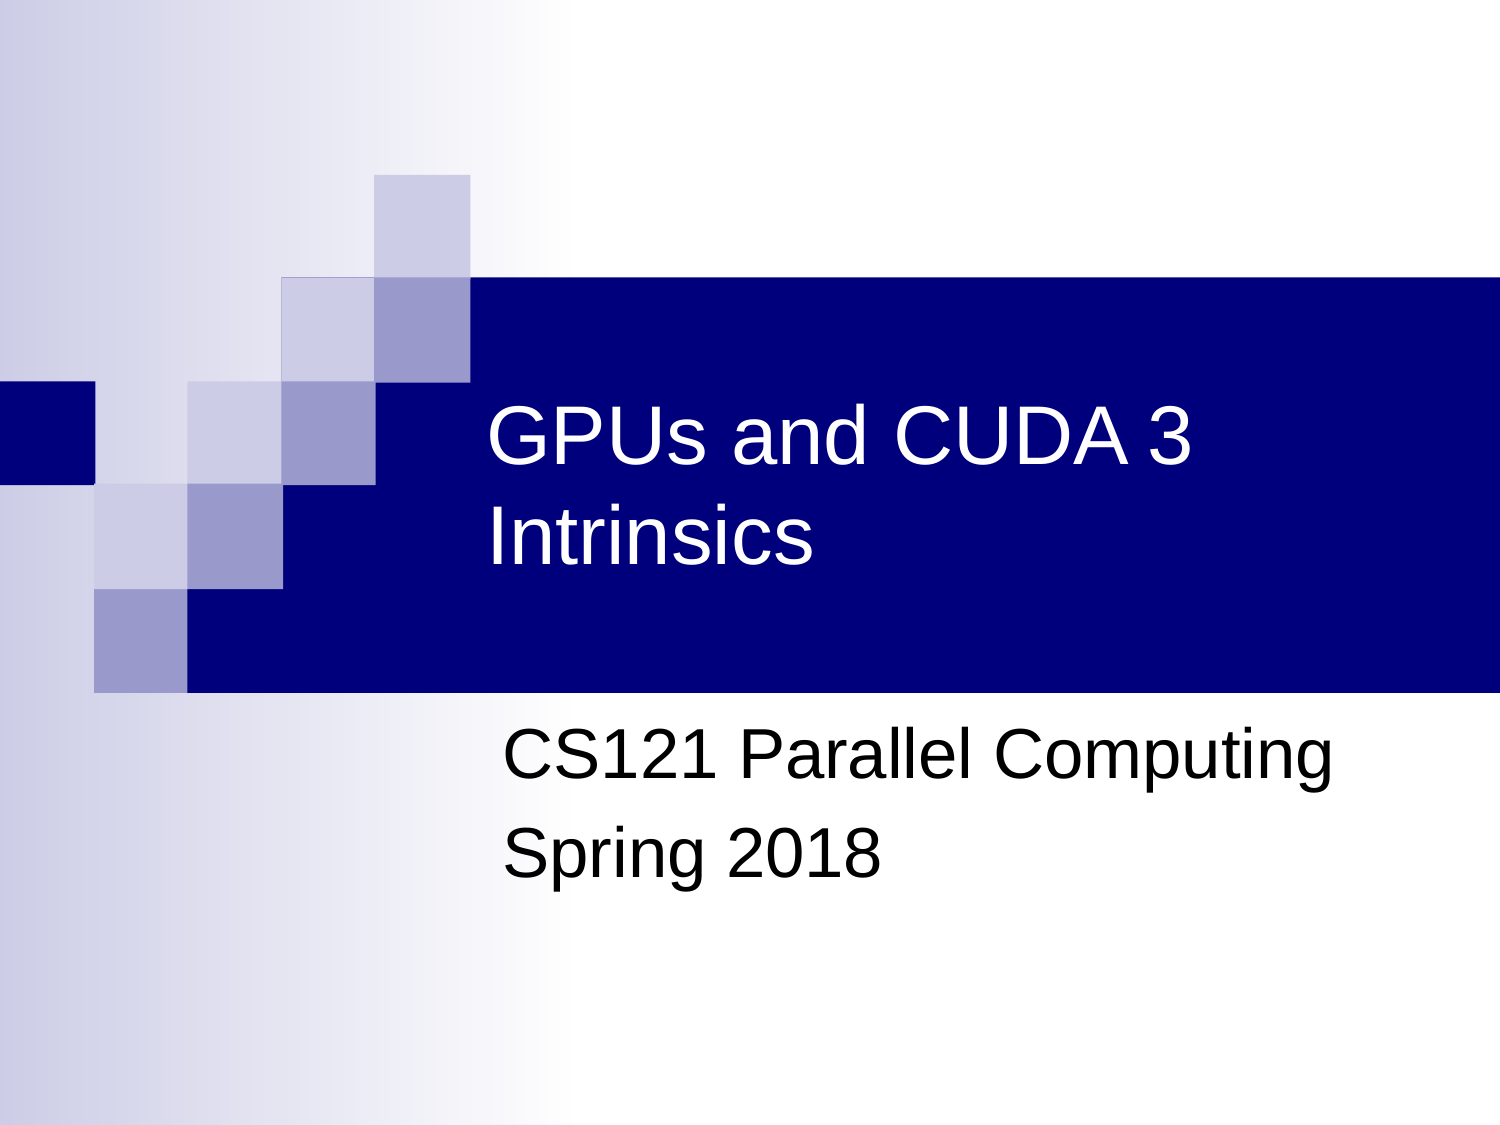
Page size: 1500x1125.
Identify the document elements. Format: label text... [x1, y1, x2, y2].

subtitle CS121 Parallel Computing Spring 2018 [487, 699, 1475, 988]
title GPUs and CUDA 3 Intrinsics [471, 299, 1500, 663]
